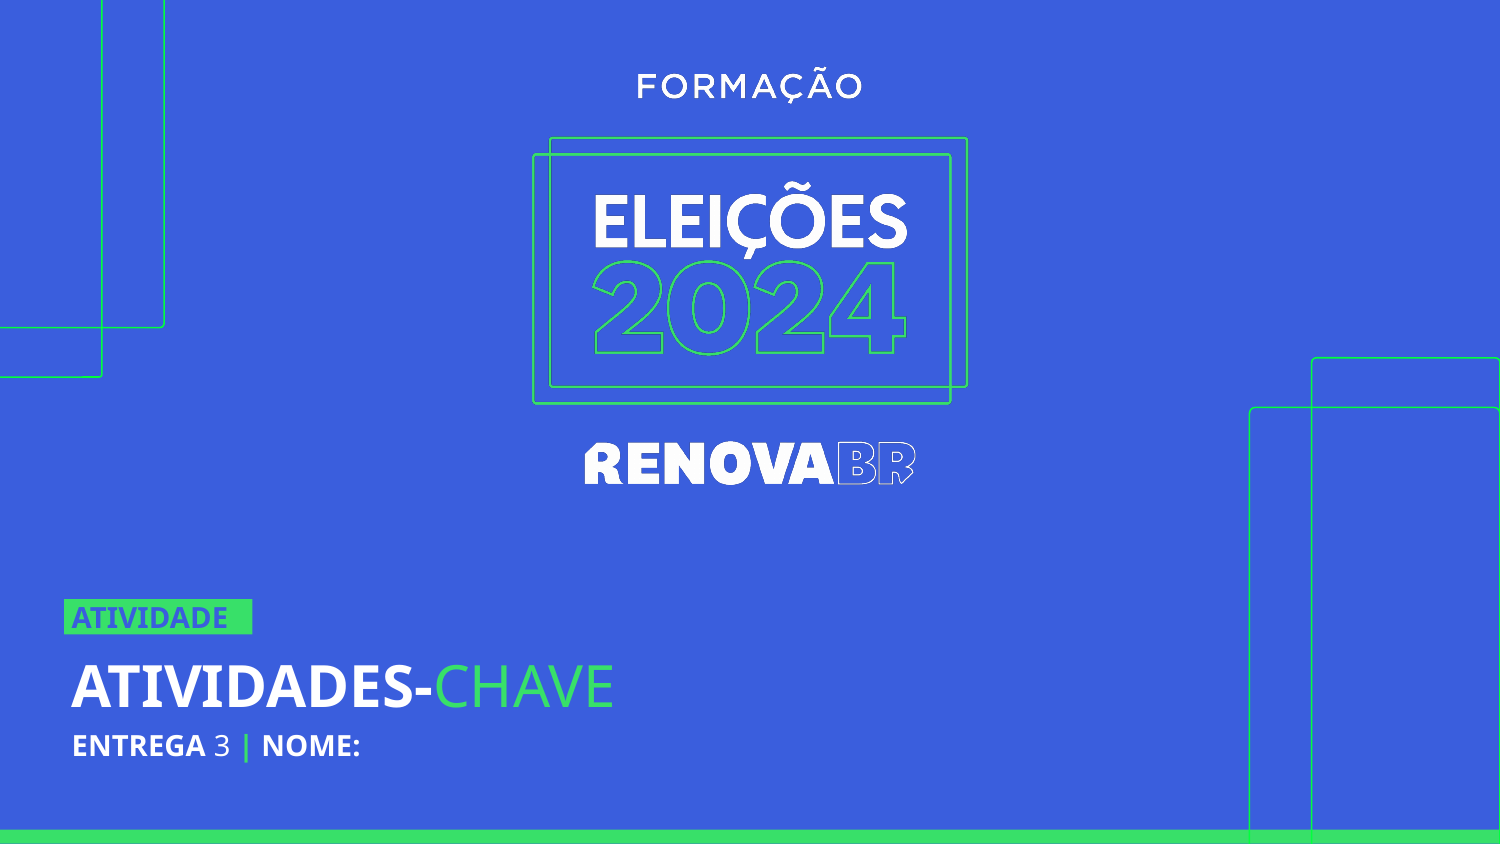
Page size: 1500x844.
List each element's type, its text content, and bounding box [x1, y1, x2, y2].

text_box [0, 829, 1249, 844]
text_box ATIVIDADES-CHAVE [71, 634, 1163, 734]
text_box ENTREGA 3 | NOME: [71, 727, 1130, 763]
text_box [249, 599, 253, 634]
text_box [64, 599, 71, 635]
text_box ATIVIDADE [71, 599, 249, 635]
text_box [0, 328, 102, 378]
text_box [1249, 407, 1311, 844]
text_box [0, 0, 165, 328]
picture [450, 0, 1050, 577]
text_box [1311, 357, 1500, 844]
